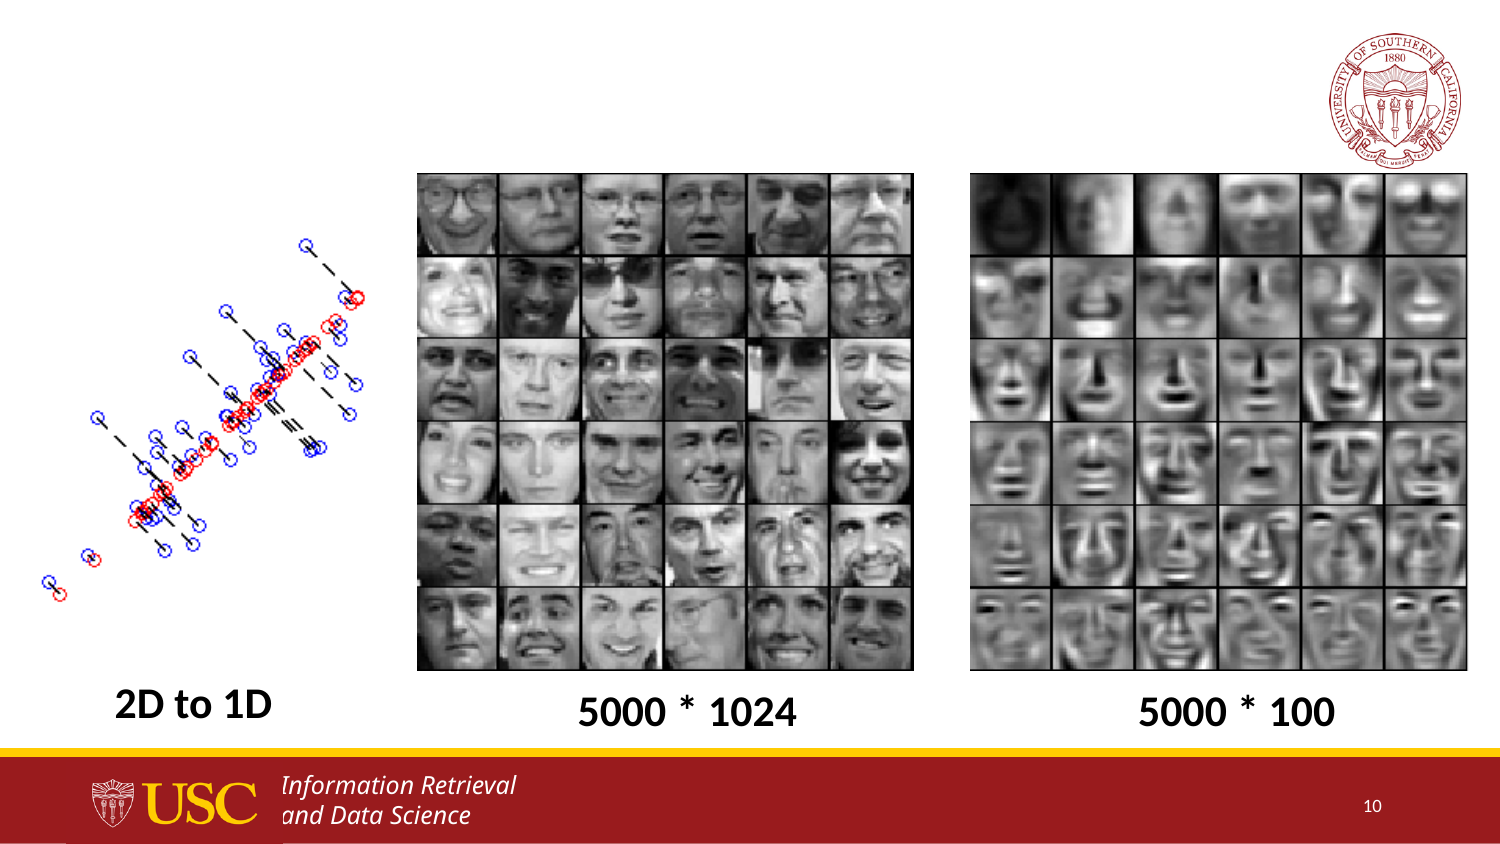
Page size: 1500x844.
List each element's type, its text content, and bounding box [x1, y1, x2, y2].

picture [417, 173, 914, 671]
text_box 5000 * 100 [1122, 674, 1376, 741]
picture [970, 173, 1469, 671]
picture [66, 762, 283, 844]
picture [1329, 33, 1461, 169]
text_box 5000 * 1024 [562, 674, 815, 741]
text_box 2D to 1D [99, 666, 303, 749]
slide_number 10 [1319, 782, 1397, 827]
picture [3, 231, 390, 613]
